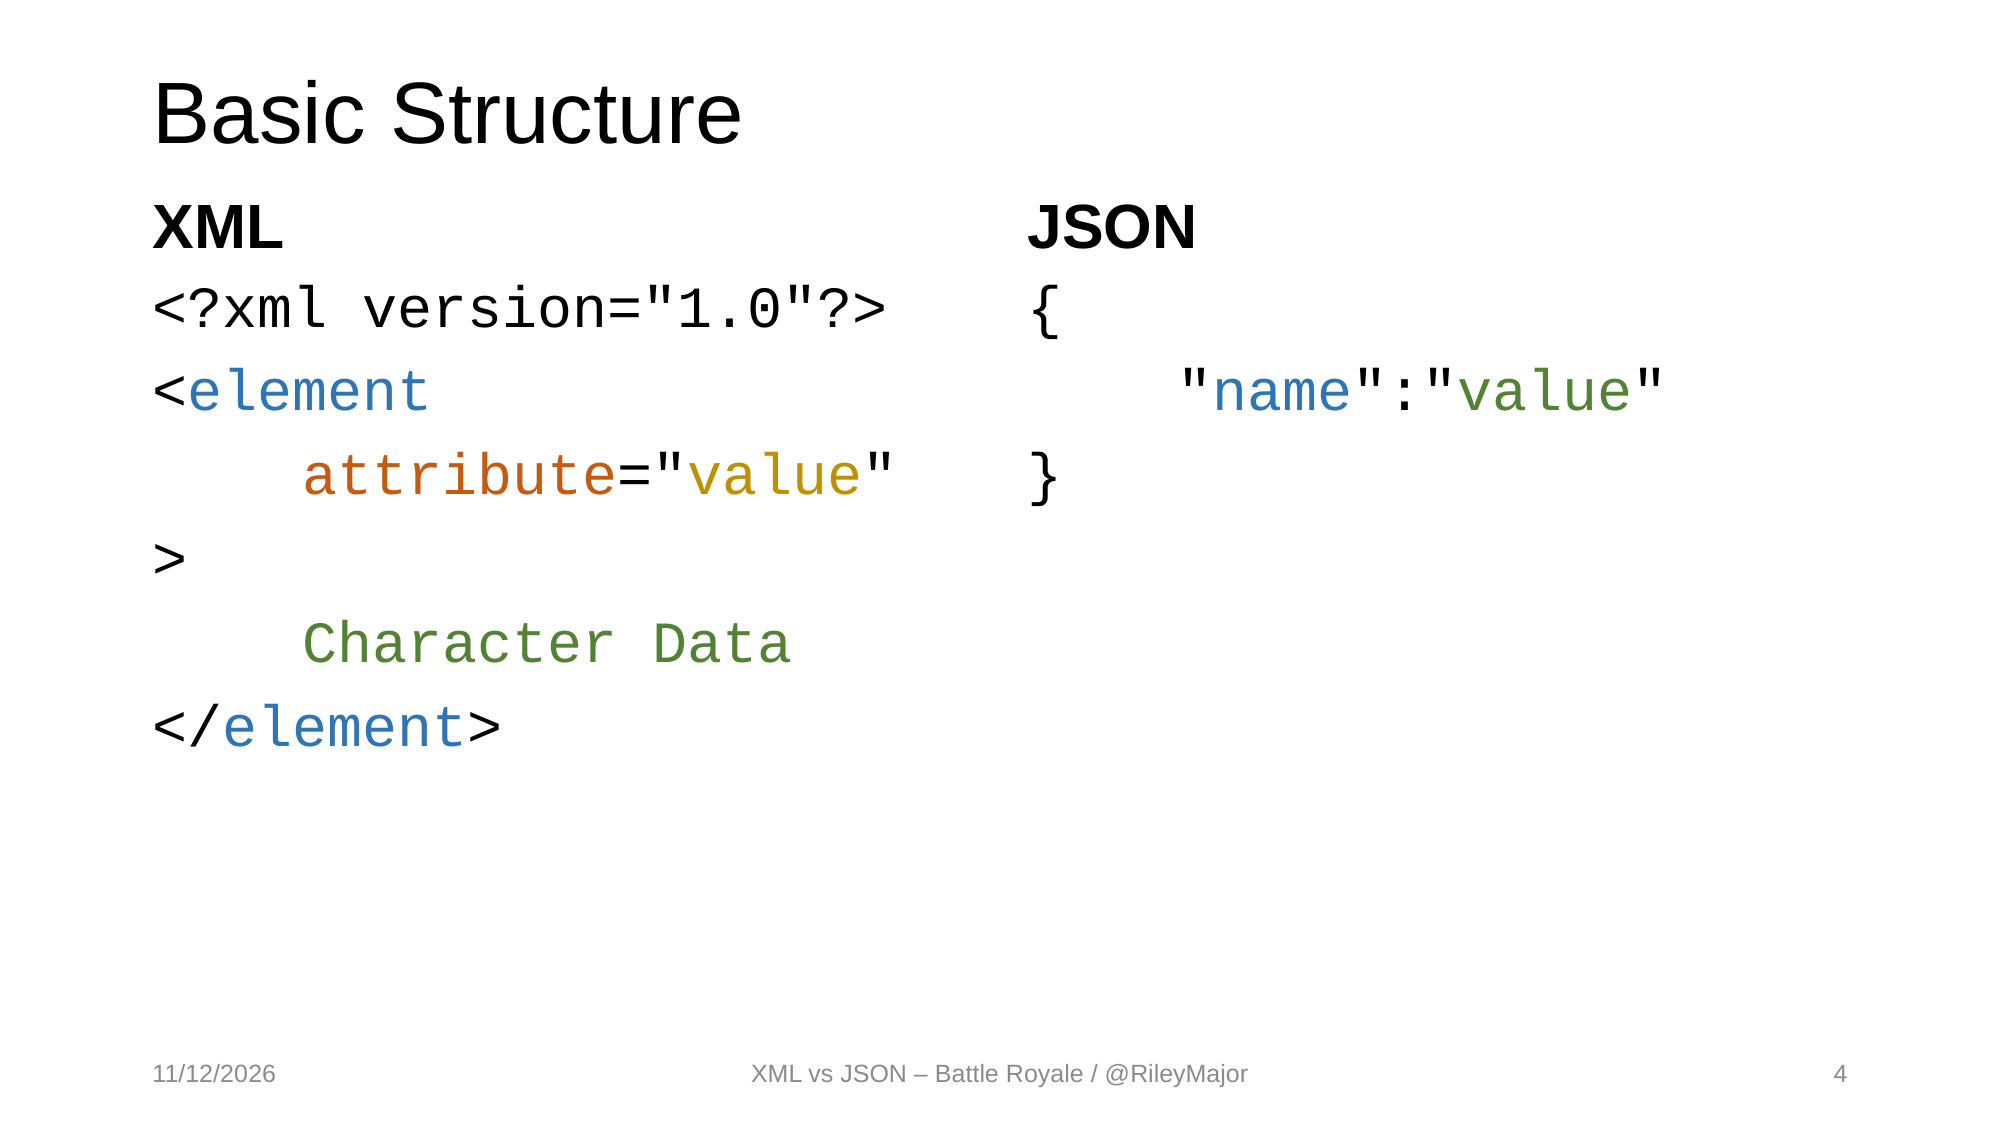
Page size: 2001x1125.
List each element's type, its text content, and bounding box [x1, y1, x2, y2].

list JSON [1012, 169, 1863, 269]
slide_number 4 [1412, 1042, 1863, 1103]
list <?xml version="1.0"?> <element attribute="value" > Character Data </element> [137, 269, 984, 1016]
list XML [137, 169, 984, 269]
list { "name":"value" } [1012, 269, 1863, 1016]
title Basic Structure [137, 59, 1863, 170]
footer XML vs JSON – Battle Royale / @RileyMajor [662, 1042, 1338, 1103]
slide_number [137, 1042, 588, 1103]
